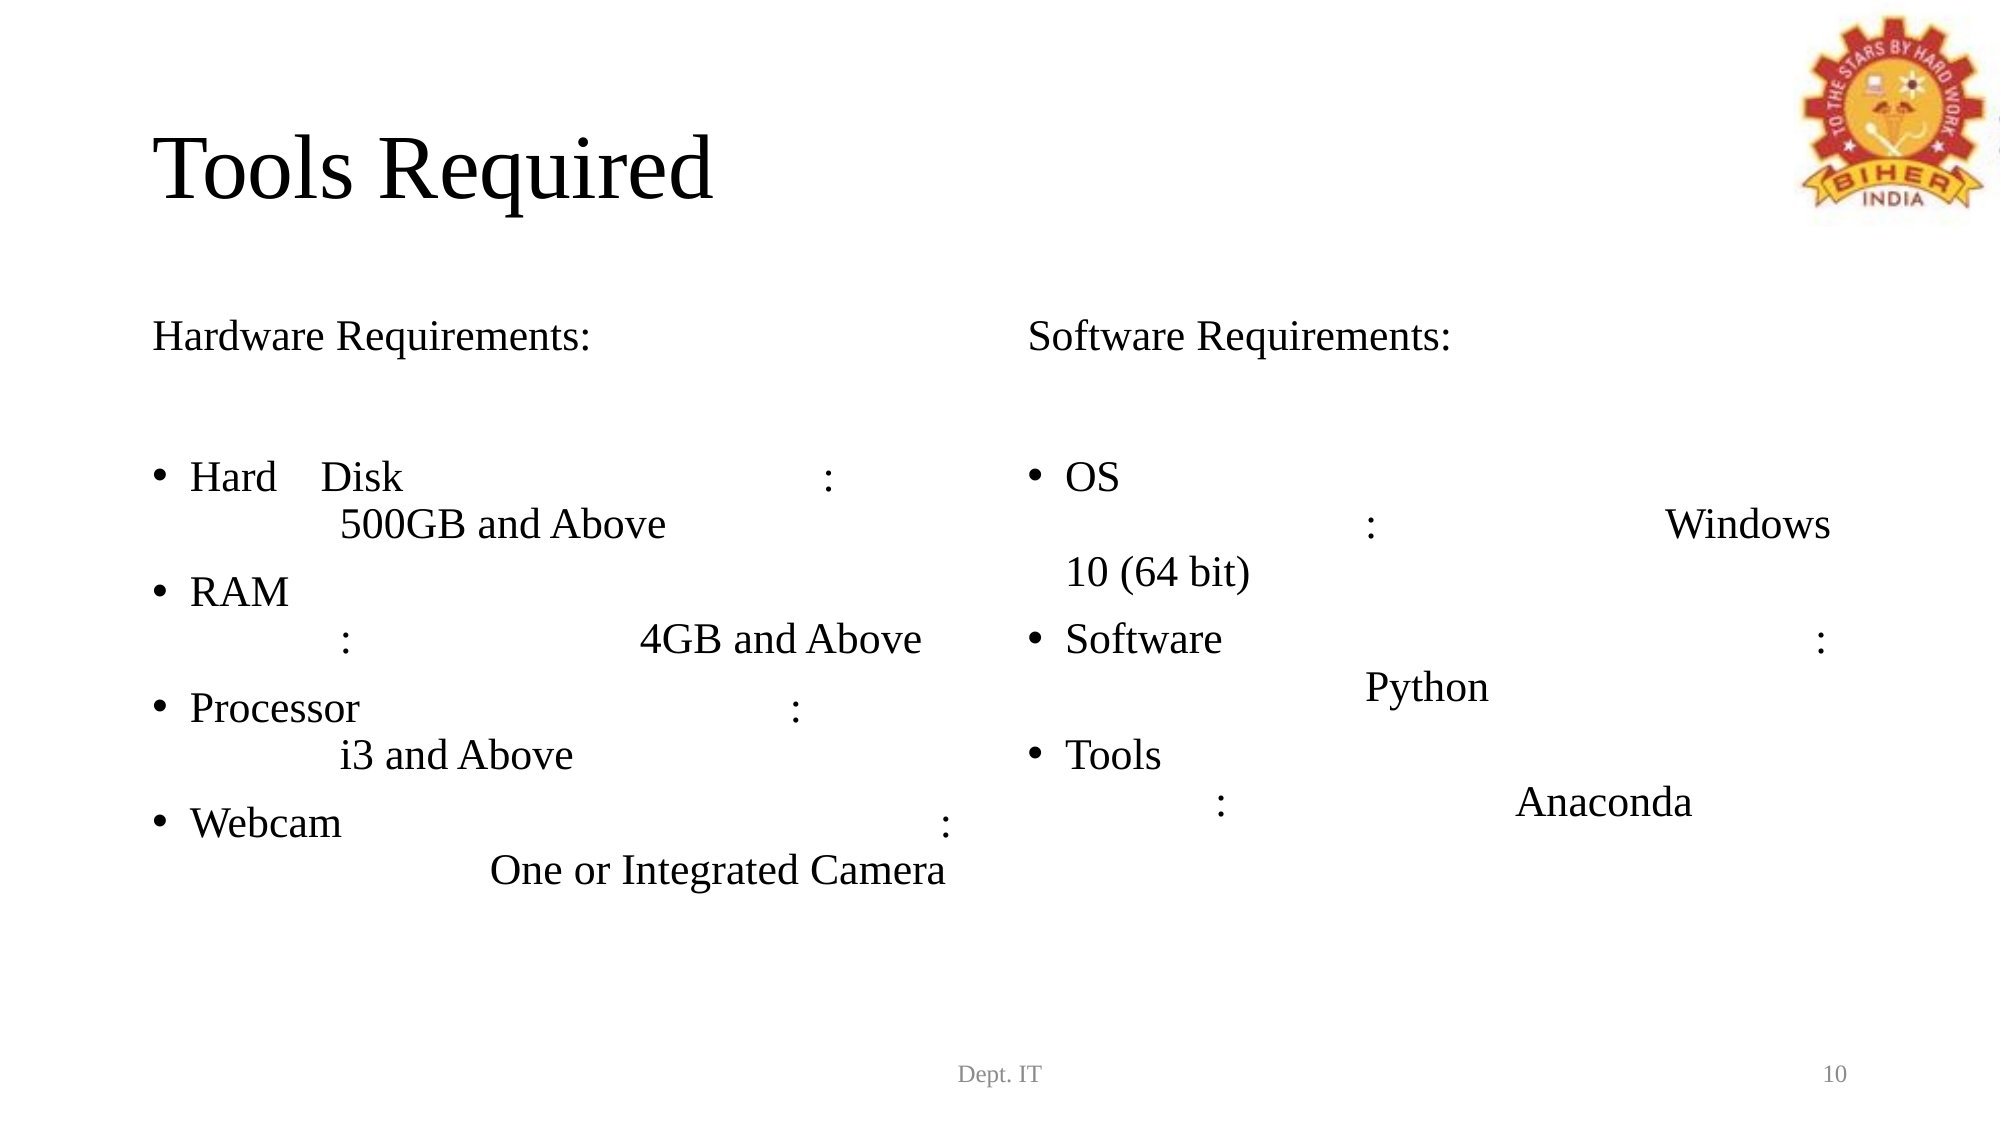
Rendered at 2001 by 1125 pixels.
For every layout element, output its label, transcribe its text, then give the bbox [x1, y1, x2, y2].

title Tools Required [137, 59, 1863, 278]
list Software Requirements: OS : Windows 10 (64 bit) Software : Python Tools : Anaconda [1012, 299, 1863, 1014]
footer Dept. IT [662, 1042, 1338, 1103]
slide_number 10 [1412, 1042, 1863, 1103]
list Hardware Requirements: Hard Disk : 500GB and Above RAM : 4GB and Above Processor : i3 and Above Webcam : One or Integrated Camera [137, 299, 988, 1014]
picture [1794, 0, 2000, 227]
